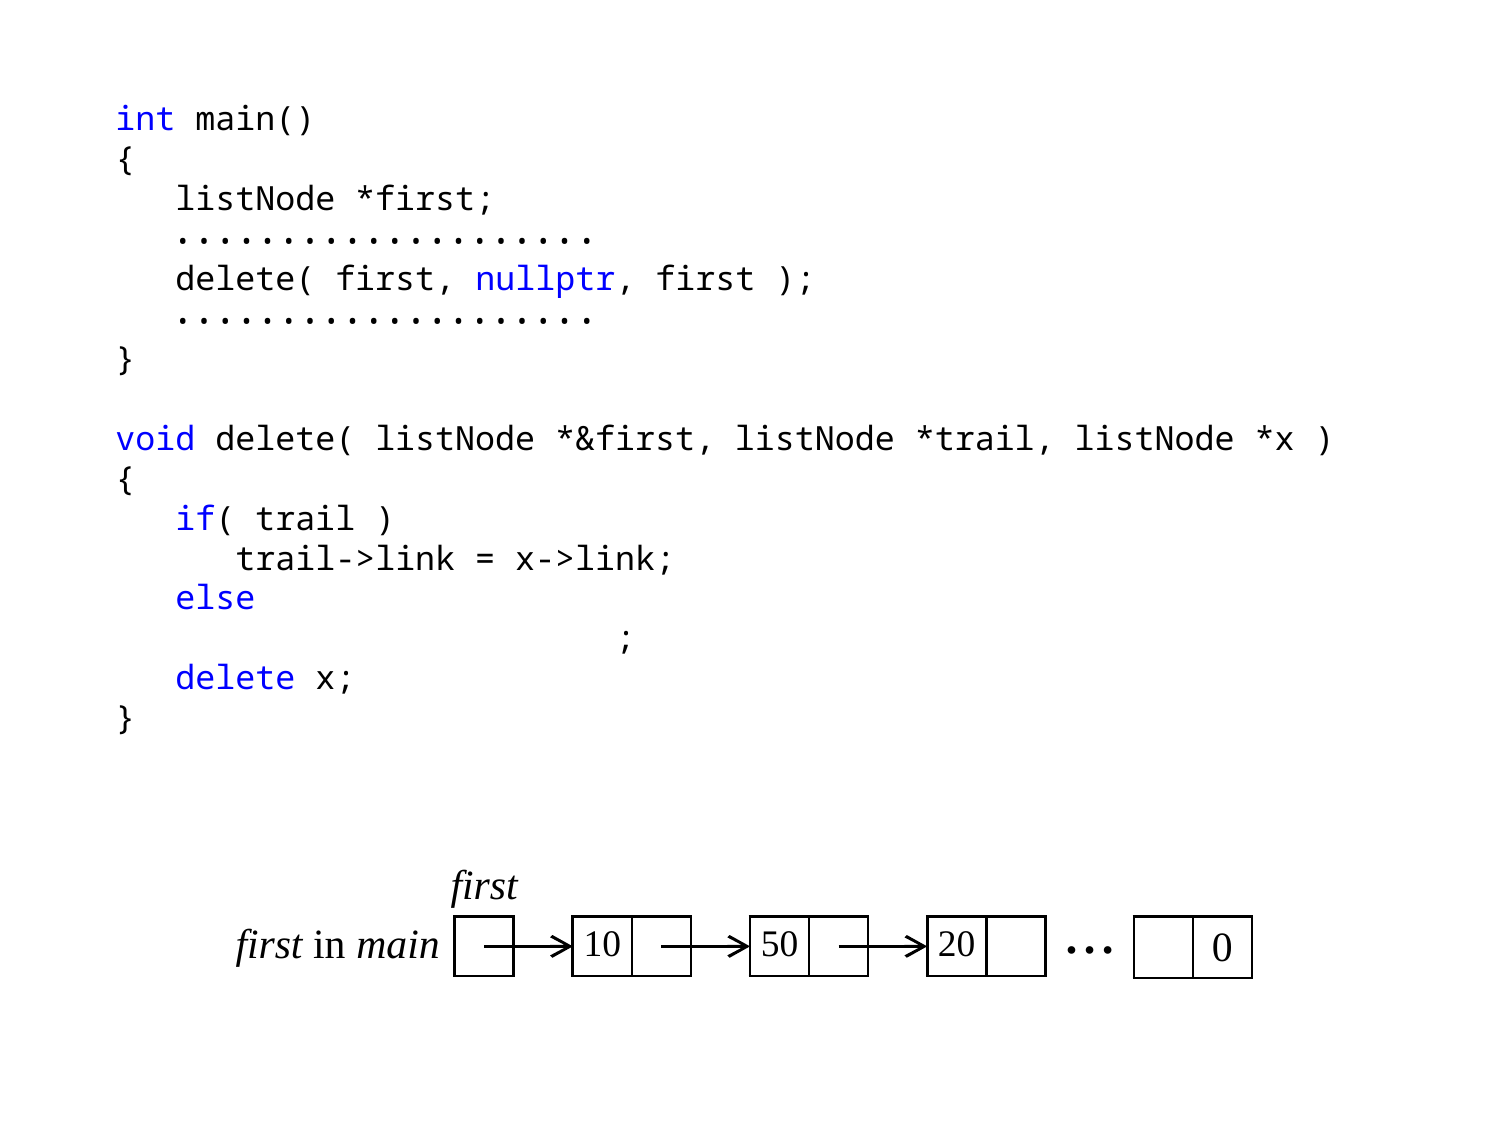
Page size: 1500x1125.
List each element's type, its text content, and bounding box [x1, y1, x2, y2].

table_header [456, 918, 512, 975]
table_header 50 [751, 918, 808, 975]
text_box first [425, 857, 544, 917]
table_header 10 [574, 918, 631, 975]
table_header [633, 918, 690, 975]
list int main() { listNode *first; •••••••••••••••••••• delete( first, nullptr, first ); •••••••••••••••••••• } void delete( listNode *&first, listNode *trail, listNode *x ) { if( trail ) trail->link = x->link; else first = first->link; delete x; } [100, 89, 1400, 740]
text_box first in main [218, 916, 453, 976]
text_box ⋯ [1045, 916, 1134, 976]
table_header 20 [929, 918, 985, 975]
table_header [1135, 918, 1192, 977]
table_header [810, 918, 867, 975]
table_header [988, 918, 1044, 975]
table_header 0 [1194, 918, 1251, 977]
